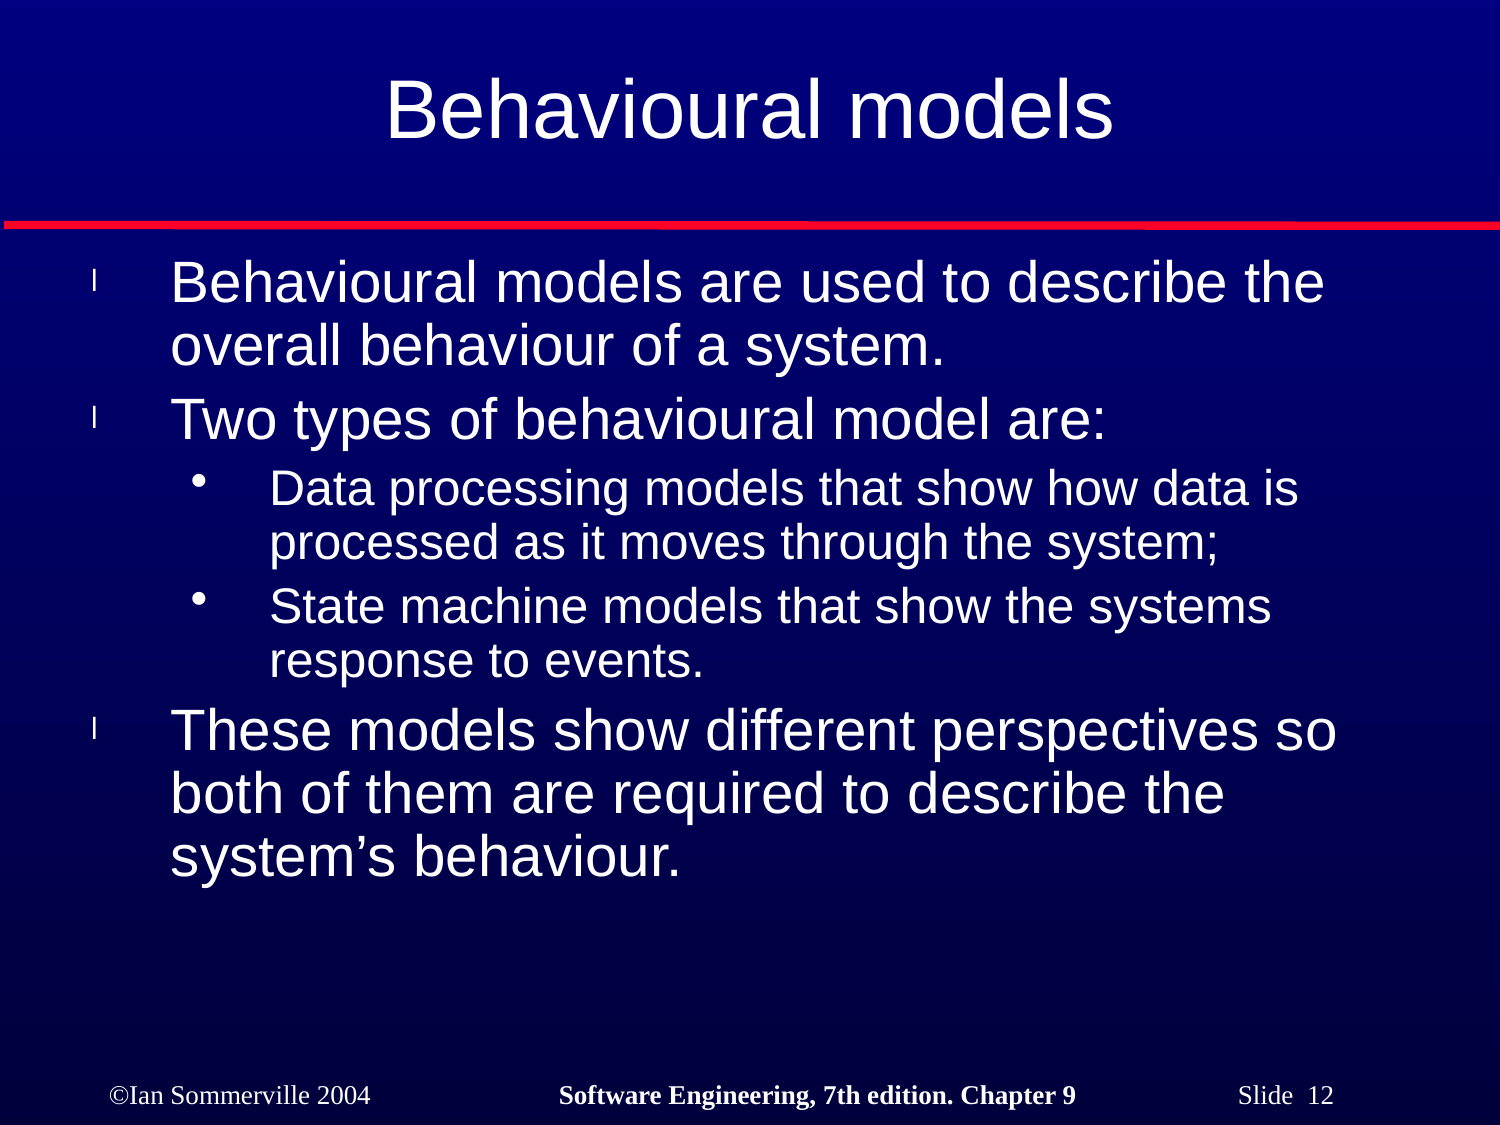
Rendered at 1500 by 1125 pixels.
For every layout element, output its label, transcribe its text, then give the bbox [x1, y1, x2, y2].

title Behavioural models [74, 44, 1426, 161]
list Behavioural models are used to describe the overall behaviour of a system. Two types of behavioural model are: Data processing models that show how data is processed as it moves through the system; State machine models that show the systems response to events. These models show different perspectives so both of them are required to describe the system’s behaviour. [74, 161, 1426, 926]
